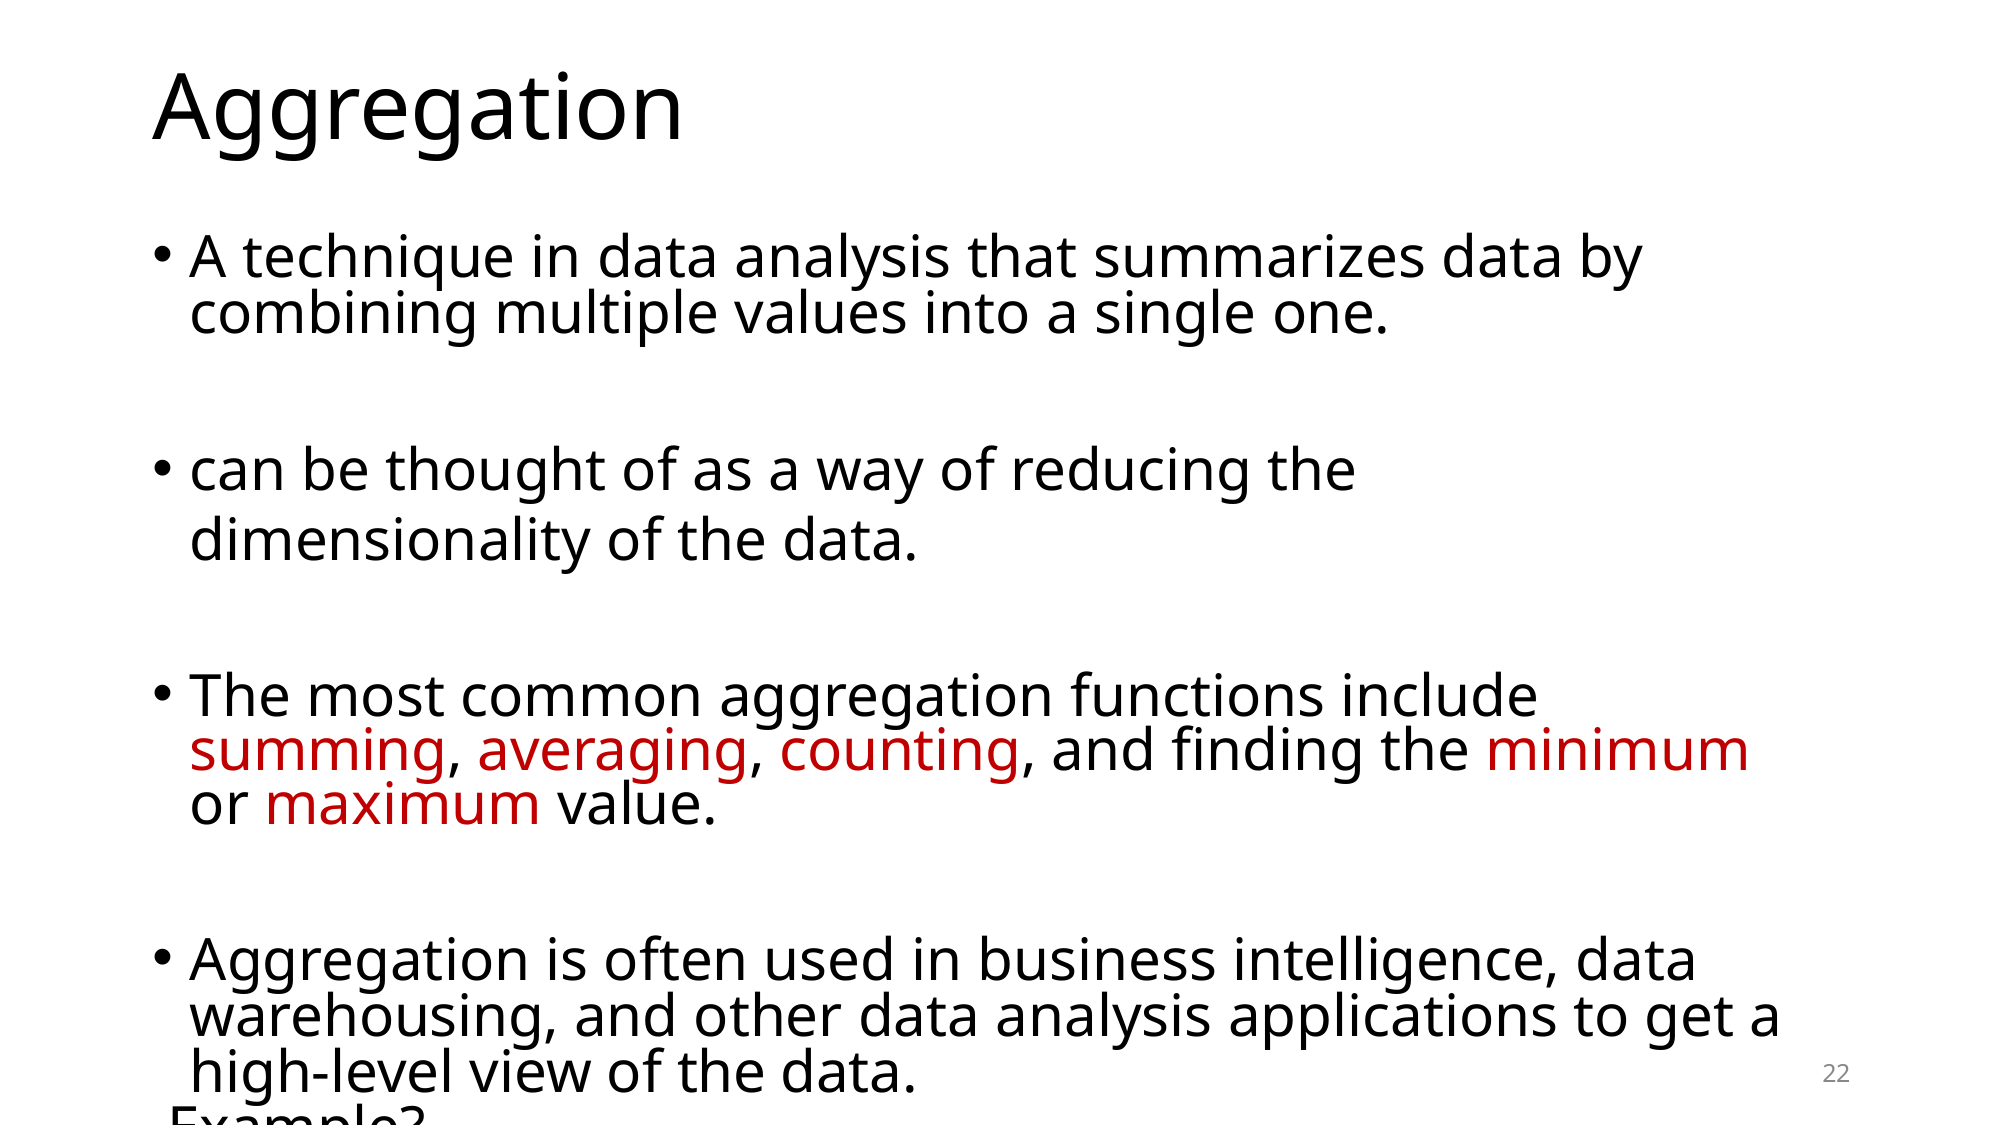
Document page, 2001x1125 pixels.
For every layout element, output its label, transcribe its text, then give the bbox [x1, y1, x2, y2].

text_box A technique in data analysis that summarizes data by combining multiple values into a single one. can be thought of as a way of reducing the dimensionality of the data. The most common aggregation functions include summing, averaging, counting, and finding the minimum or maximum value. Aggregation is often used in business intelligence, data warehousing, and other data analysis applications to get a high-level view of the data. Example? [150, 217, 1829, 1125]
title Aggregation [150, 45, 1786, 217]
slide_number 22 [1829, 1057, 1856, 1125]
